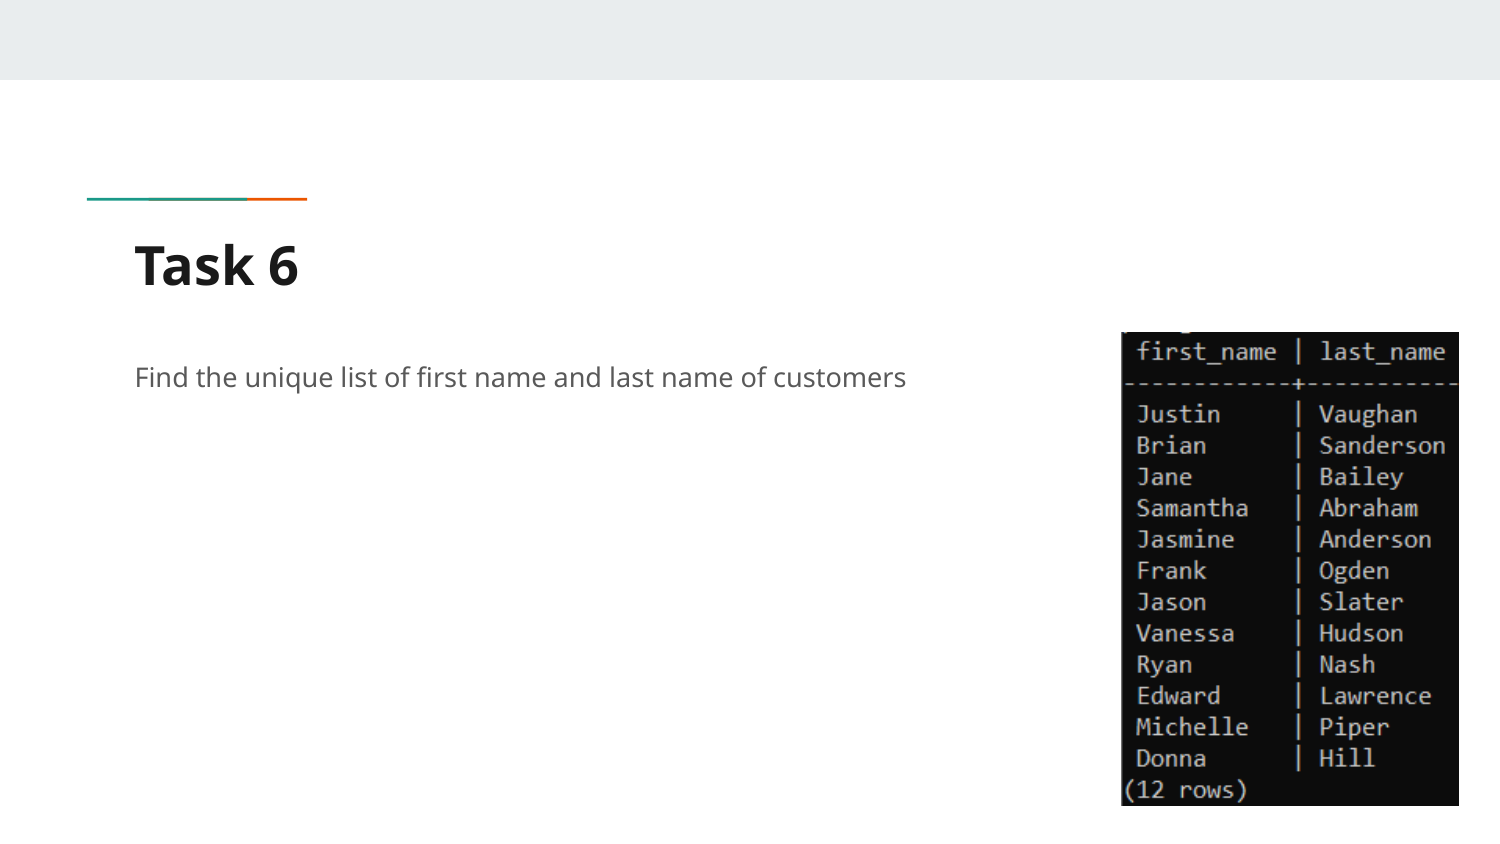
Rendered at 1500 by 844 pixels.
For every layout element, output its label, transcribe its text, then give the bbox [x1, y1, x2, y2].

list Find the unique list of first name and last name of customers [119, 341, 1116, 748]
picture [1121, 332, 1460, 806]
title Task 6 [119, 216, 1381, 305]
